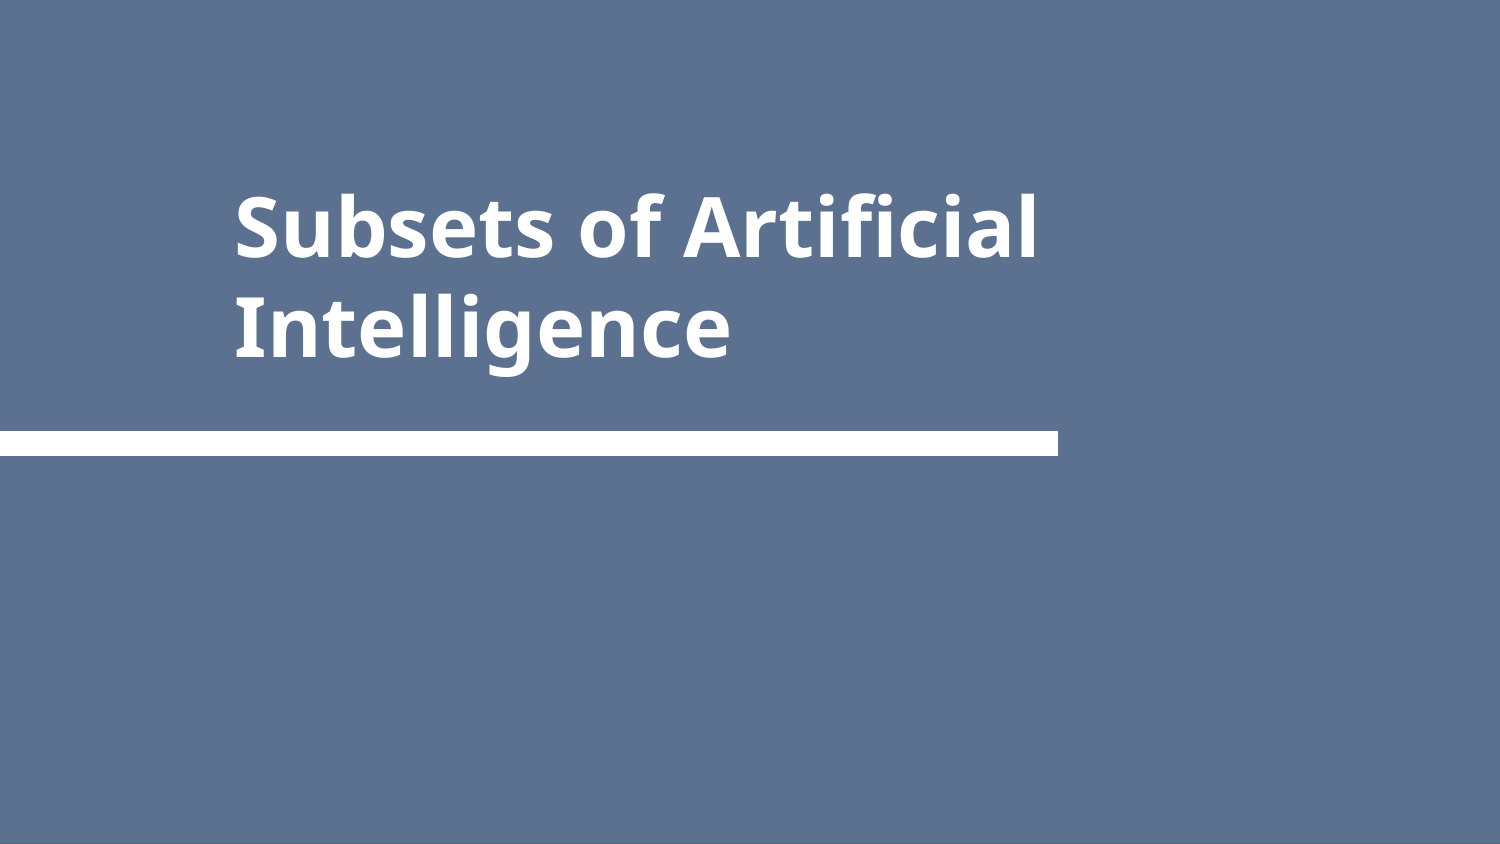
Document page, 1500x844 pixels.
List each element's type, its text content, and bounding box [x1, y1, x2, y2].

title Subsets of Artificial Intelligence [219, 111, 1500, 390]
